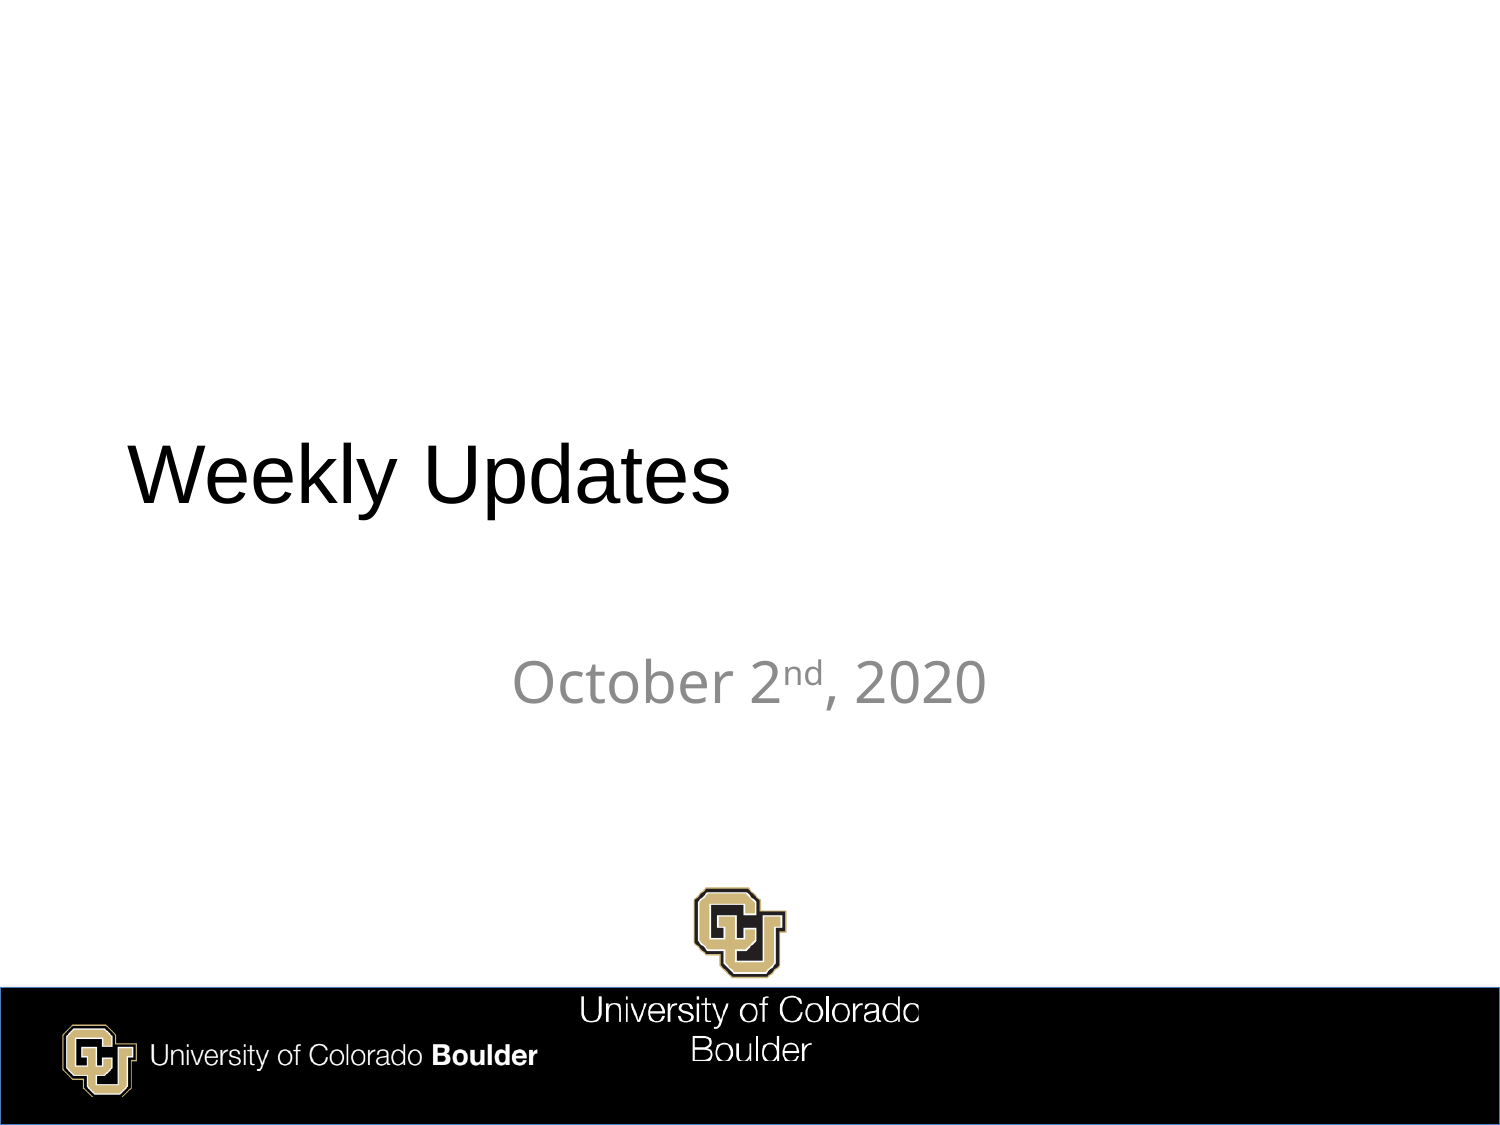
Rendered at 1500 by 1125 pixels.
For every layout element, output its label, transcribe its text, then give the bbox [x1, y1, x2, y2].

subtitle October 2nd, 2020 [225, 637, 1275, 925]
picture [581, 887, 919, 1061]
title Weekly Updates [112, 349, 1388, 591]
